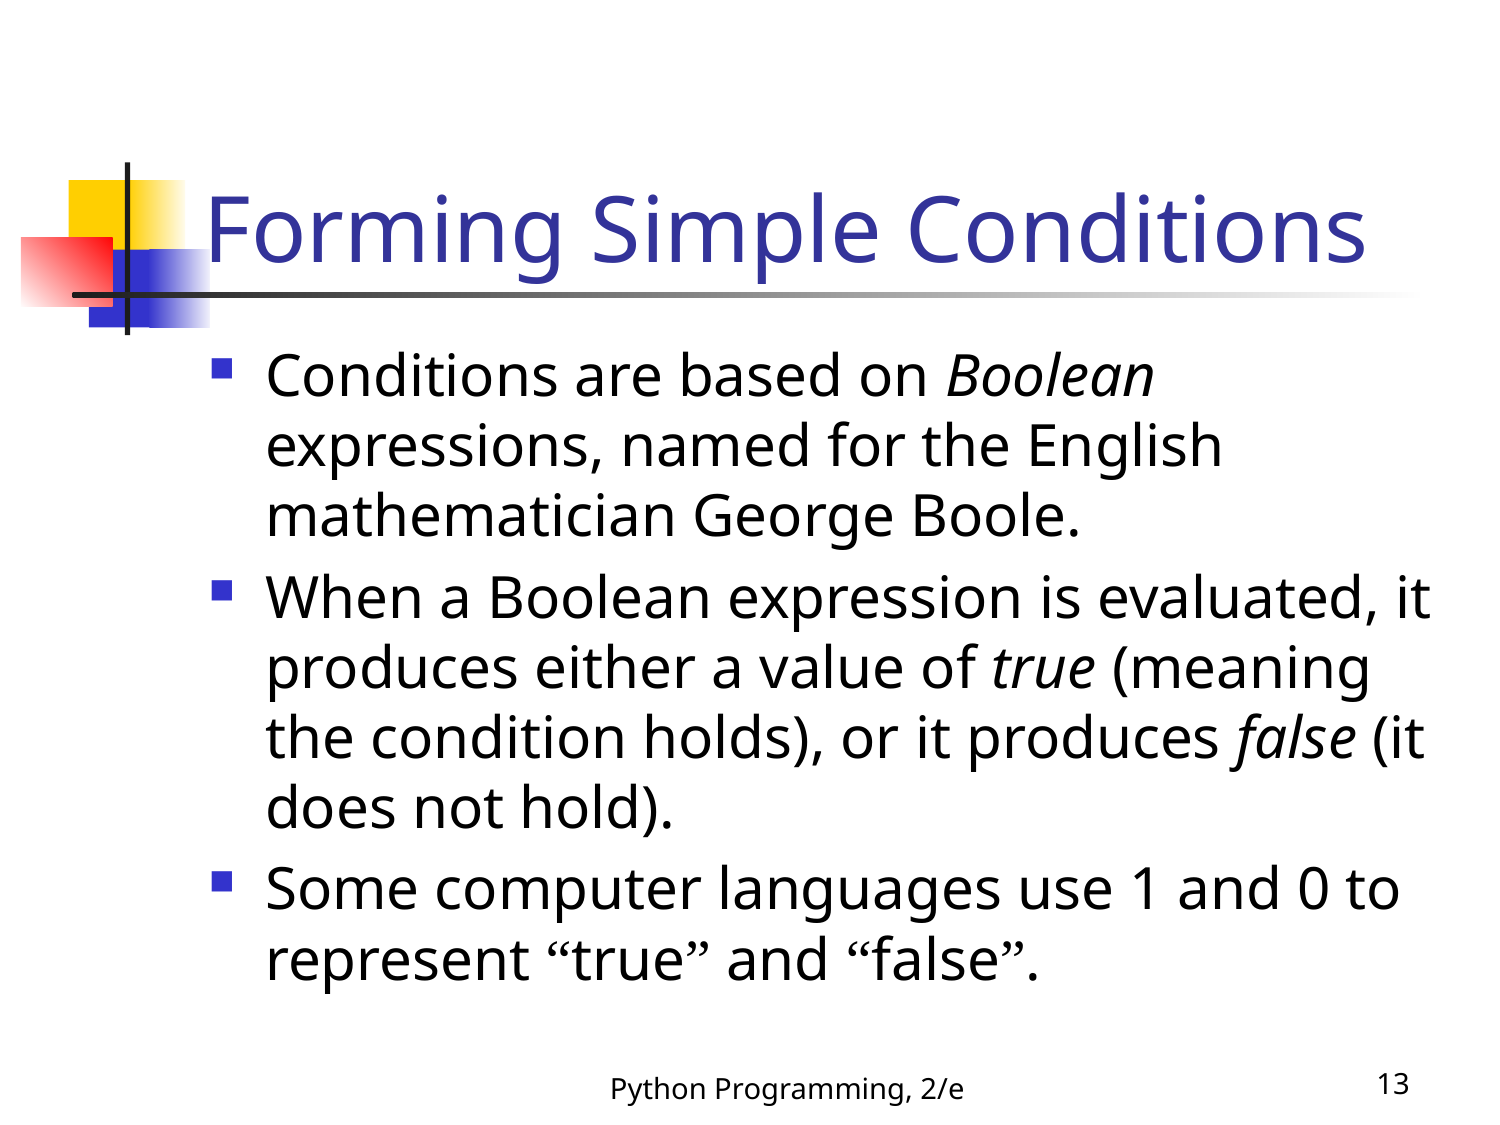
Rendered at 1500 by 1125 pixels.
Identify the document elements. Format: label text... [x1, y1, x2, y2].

list Conditions are based on Boolean expressions, named for the English mathematician George Boole. When a Boolean expression is evaluated, it produces either a value of true (meaning the condition holds), or it produces false (it does not hold). Some computer languages use 1 and 0 to represent “true” and “false”. [193, 331, 1469, 1006]
footer Python Programming, 2/e [549, 1037, 1026, 1113]
title Forming Simple Conditions [188, 101, 1468, 289]
slide_number 13 [1112, 1037, 1426, 1113]
